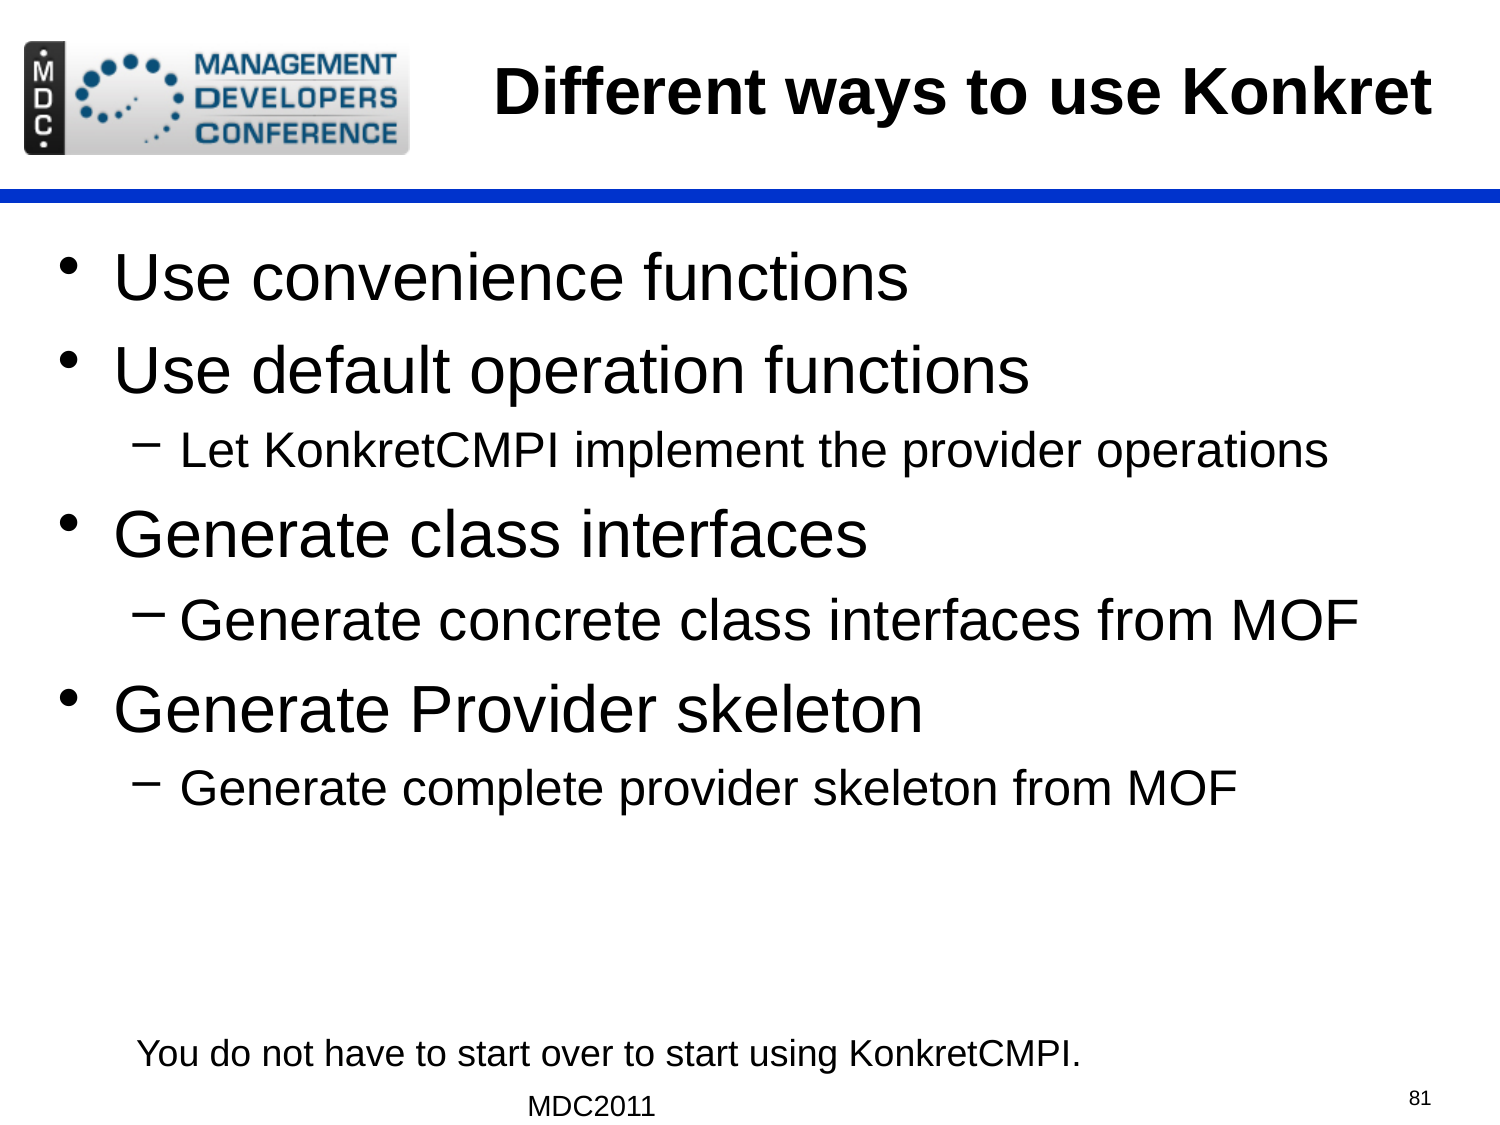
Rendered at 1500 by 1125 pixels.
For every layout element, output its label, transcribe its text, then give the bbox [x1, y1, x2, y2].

text_box You do not have to start over to start using KonkretCMPI. [121, 1021, 1098, 1082]
footer MDC2011 [512, 1082, 988, 1125]
picture [24, 41, 410, 155]
list Use convenience functions Use default operation functions Let KonkretCMPI implement the provider operations Generate class interfaces Generate concrete class interfaces from MOF Generate Provider skeleton Generate complete provider skeleton from MOF [42, 226, 1433, 1082]
slide_number 81 [1241, 1086, 1432, 1109]
title Different ways to use Konkret [426, 0, 1500, 176]
